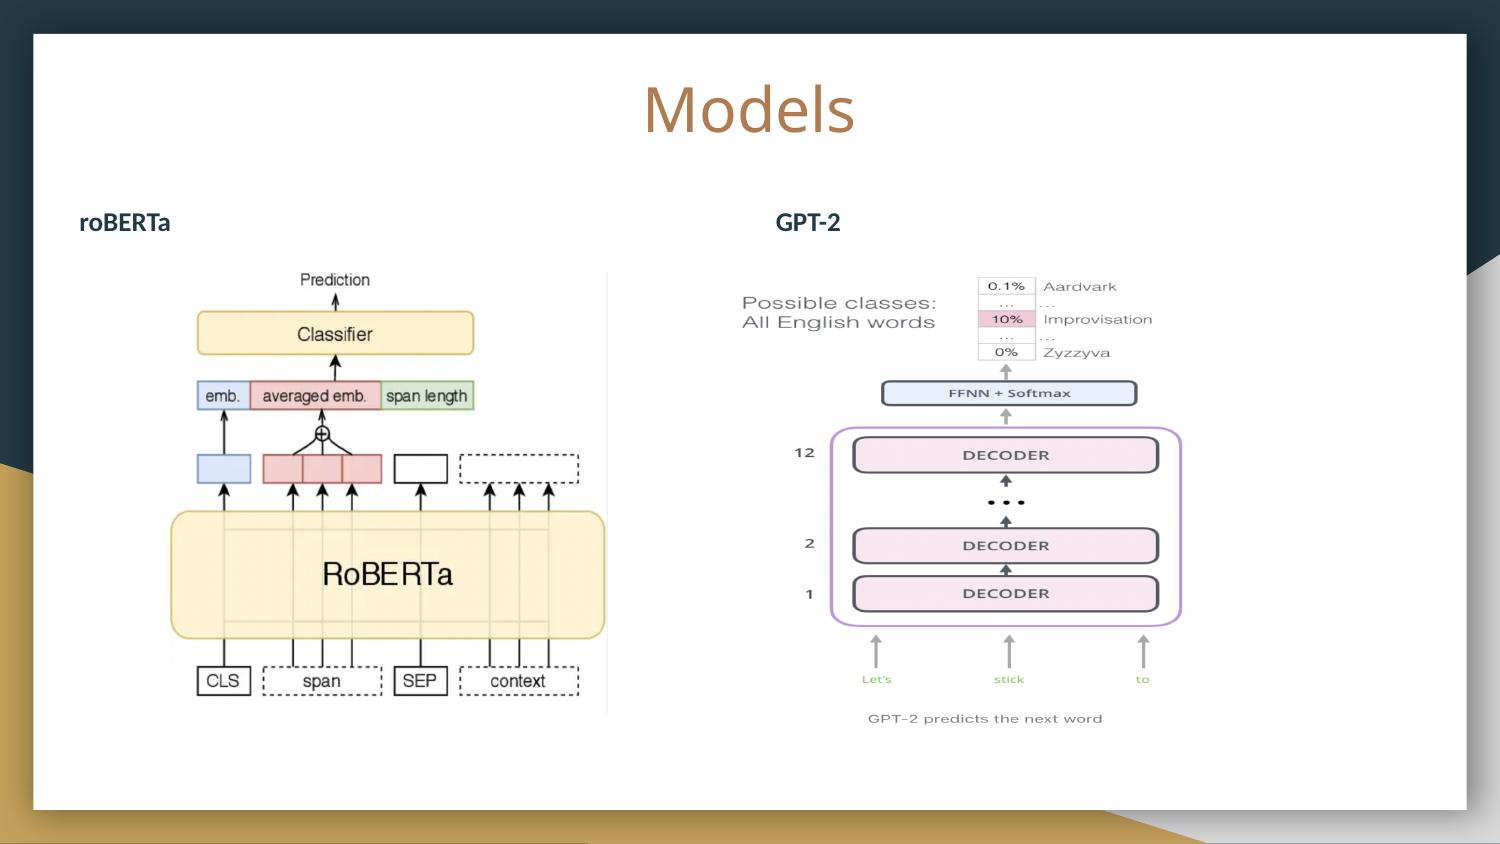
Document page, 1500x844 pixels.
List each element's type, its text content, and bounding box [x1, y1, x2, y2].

picture [170, 268, 608, 713]
title Models [134, 51, 1366, 169]
list GPT-2 [760, 191, 1396, 729]
list roBERTa [64, 191, 739, 729]
picture [705, 257, 1320, 738]
